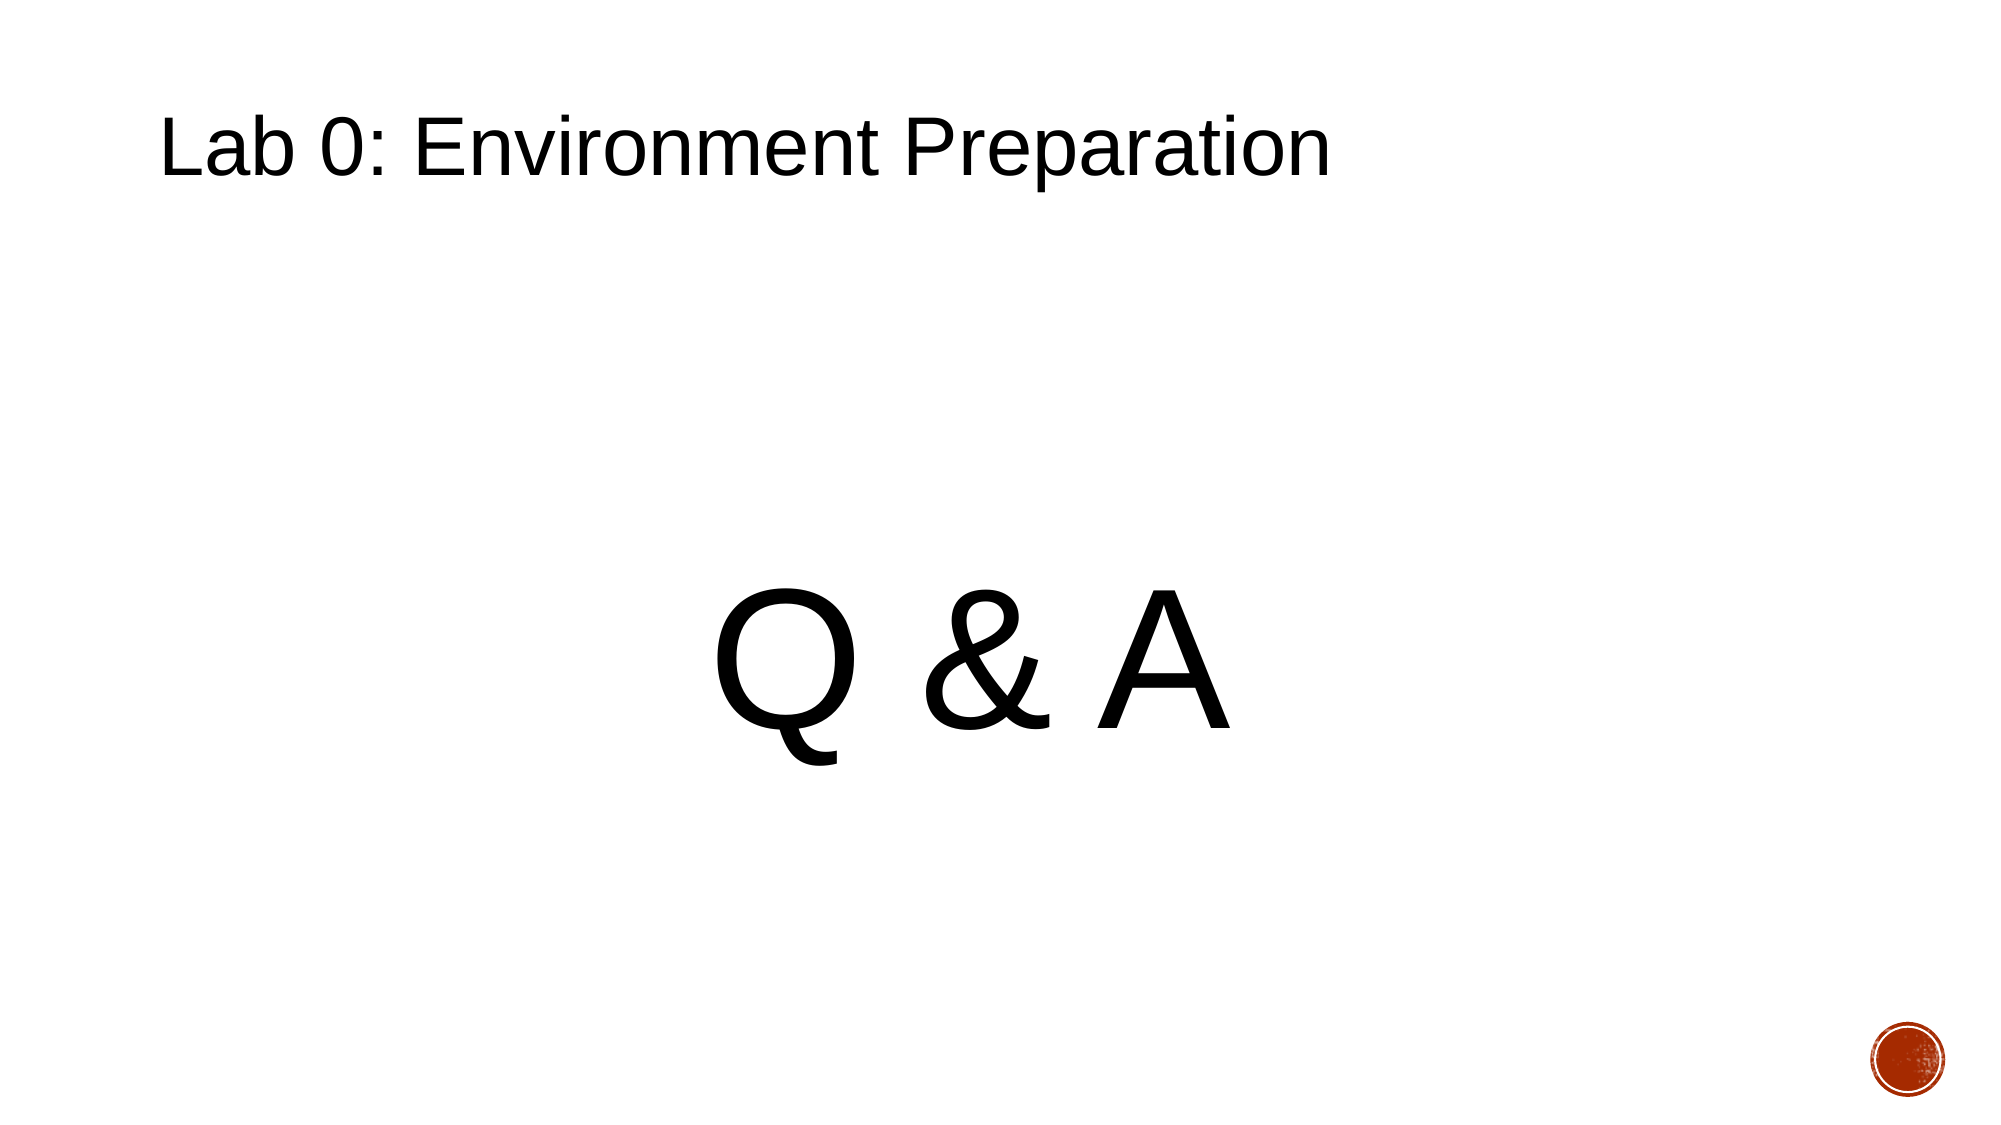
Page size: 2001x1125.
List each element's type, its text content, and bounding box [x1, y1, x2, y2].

text_box Lab 0: Environment Preparation [143, 84, 1349, 200]
text_box Q & A [179, 281, 1761, 776]
